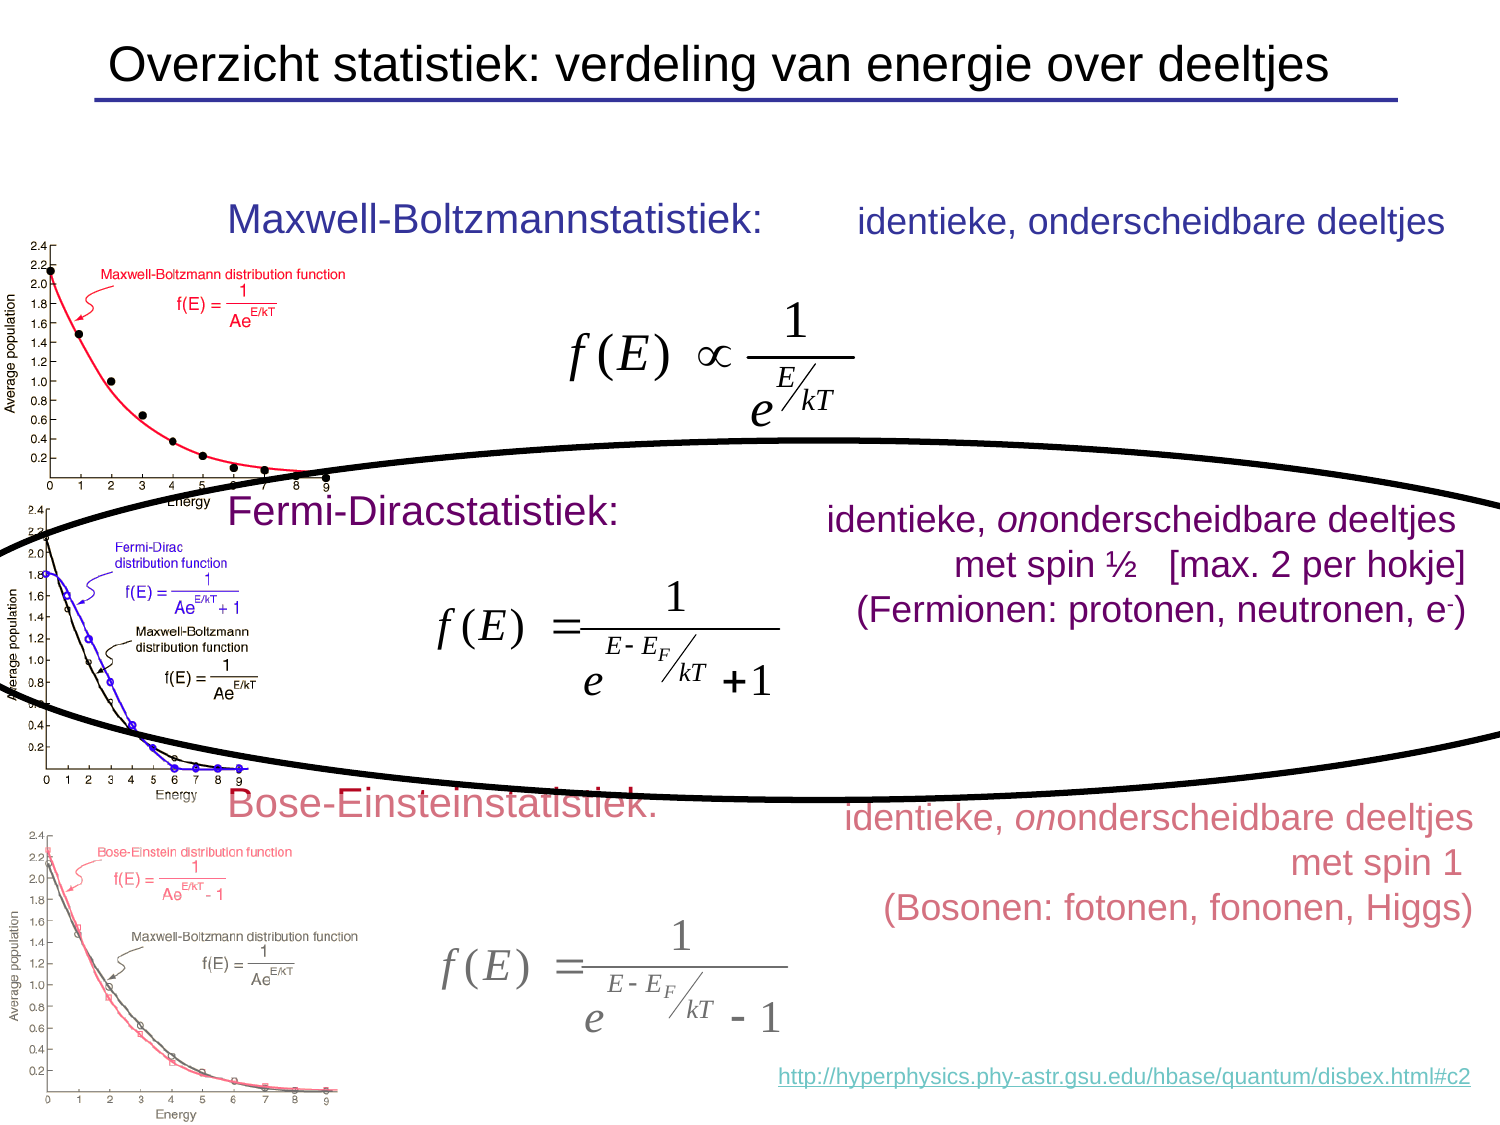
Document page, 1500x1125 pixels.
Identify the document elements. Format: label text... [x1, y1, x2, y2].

text_box Maxwell-Boltzmannstatistiek: Fermi-Diracstatistiek: Bose-Einsteinstatistiek: [137, 184, 1413, 487]
text_box [0, 794, 1500, 1125]
text_box Overzicht statistiek: verdeling van energie over deeltjes [93, 11, 1411, 112]
text_box identieke, ononderscheidbare deeltjes met spin 1 (Bosonen: fotonen, fononen, Higgs) [1062, 785, 1489, 794]
text_box Maxwell-Boltzmannstatistiek: Fermi-Diracstatistiek: Bose-Einsteinstatistiek: [269, 761, 576, 794]
picture [0, 824, 363, 1125]
text_box [269, 440, 1500, 800]
text_box Maxwell-Boltzmannstatistiek: Fermi-Diracstatistiek: Bose-Einsteinstatistiek: [1182, 754, 1413, 785]
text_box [550, 286, 877, 450]
picture [0, 237, 351, 805]
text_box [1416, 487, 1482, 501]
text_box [425, 912, 802, 1049]
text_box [421, 568, 798, 717]
text_box identieke, onderscheidbare deeltjes [842, 189, 1461, 250]
